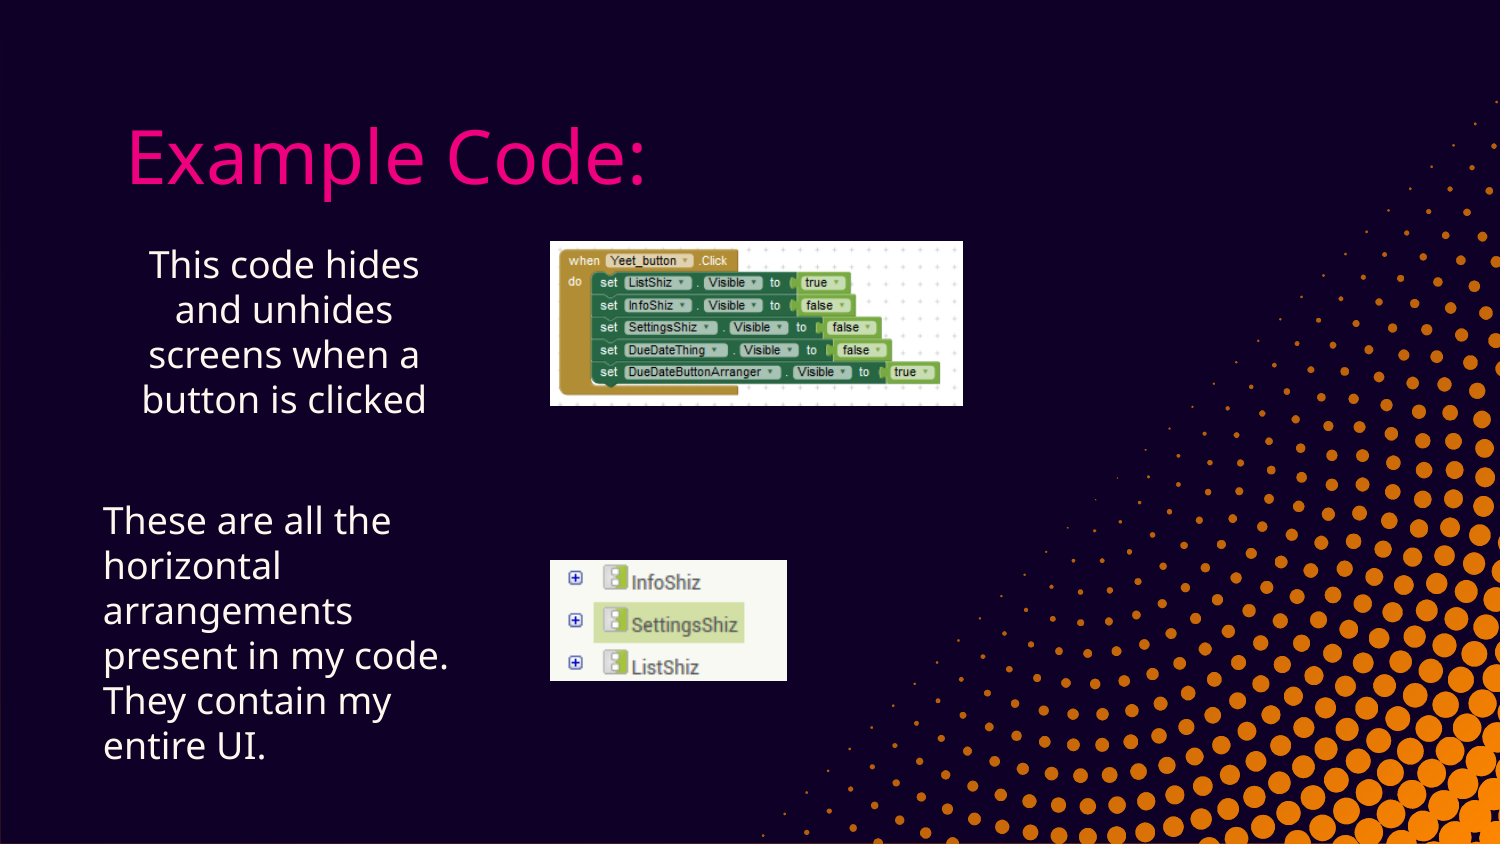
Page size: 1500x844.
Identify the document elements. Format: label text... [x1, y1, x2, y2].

picture [549, 241, 963, 406]
title Example Code: [125, 58, 1152, 200]
list These are all the horizontal arrangements present in my code. They contain my entire UI. [102, 496, 466, 745]
list This code hides and unhides screens when a button is clicked [125, 241, 444, 406]
picture [550, 560, 787, 682]
